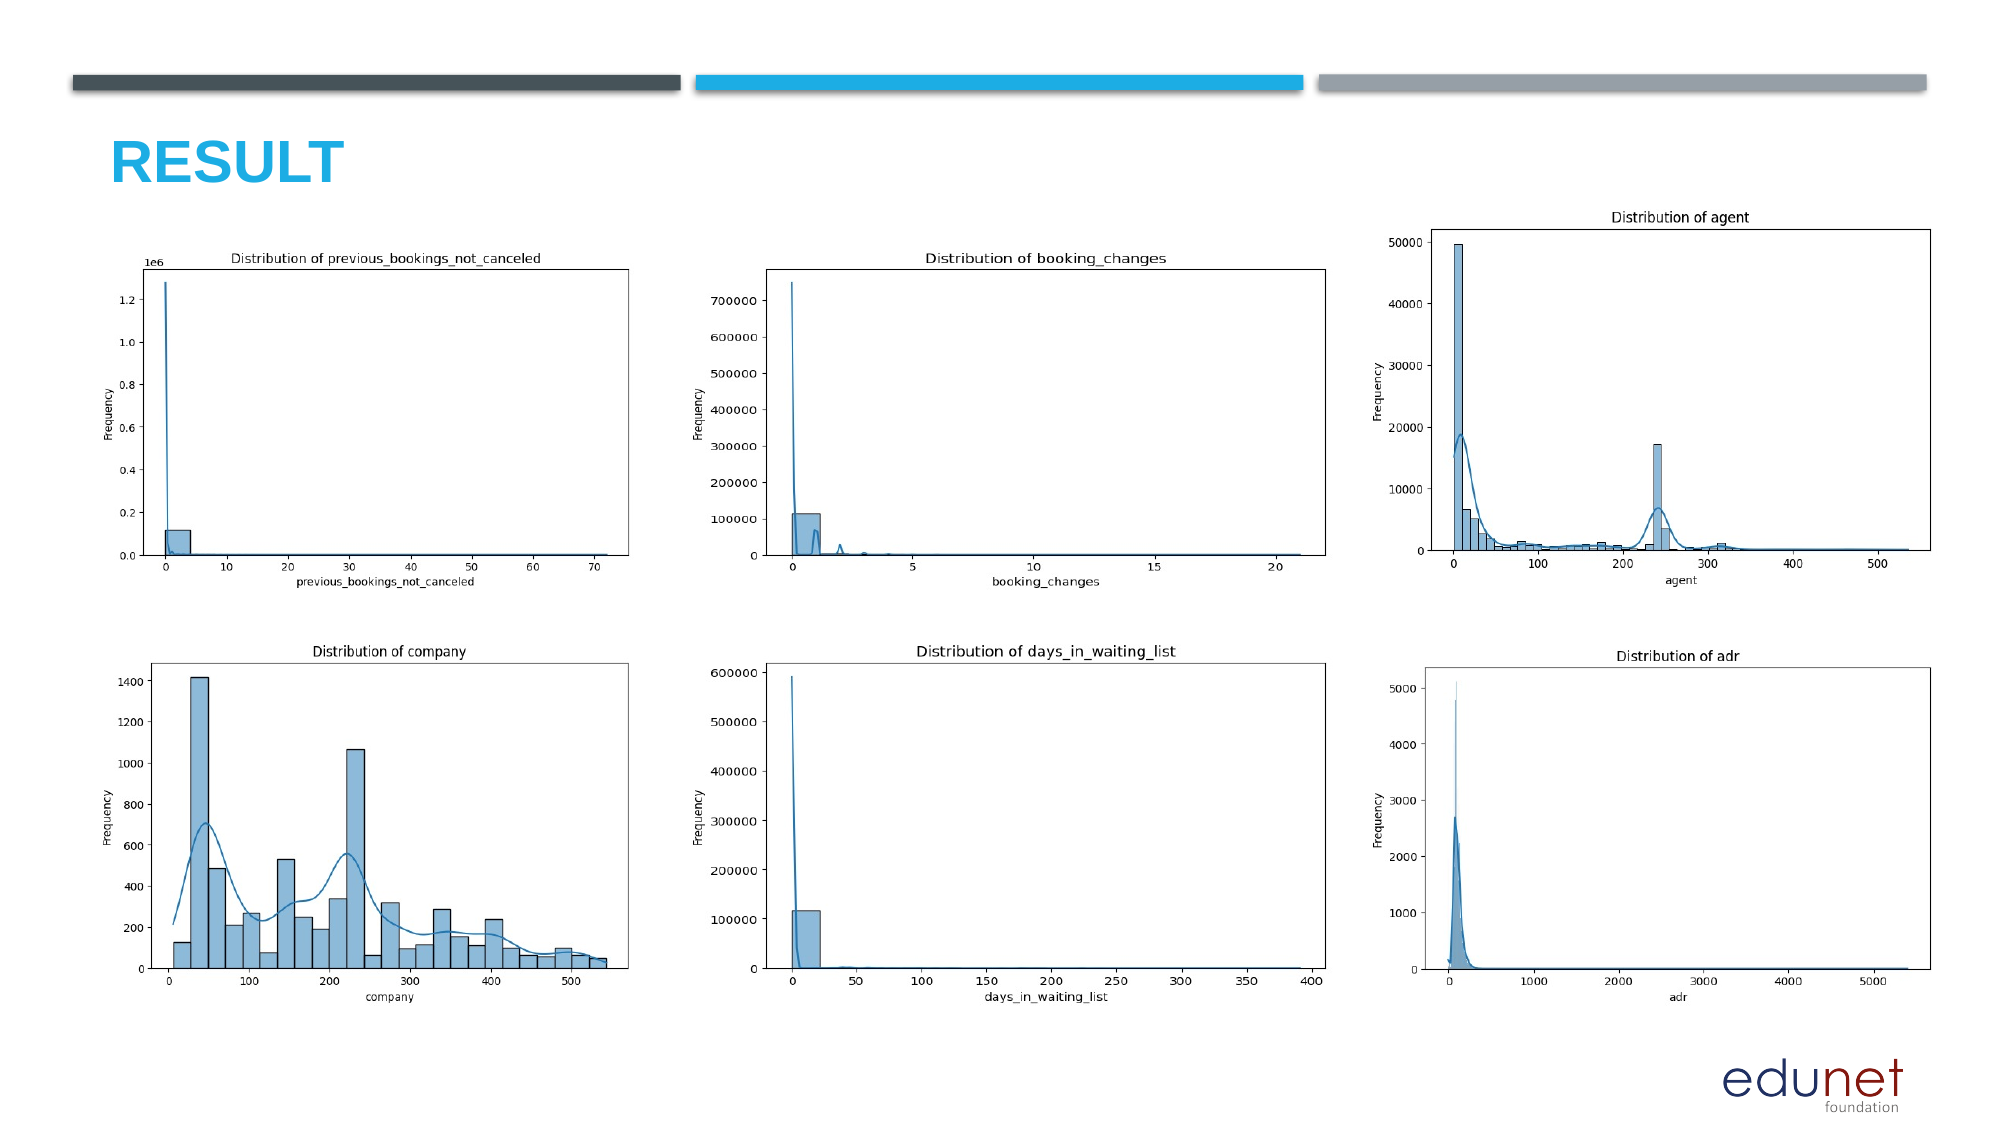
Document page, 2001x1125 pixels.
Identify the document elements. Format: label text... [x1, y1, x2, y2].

picture [94, 245, 636, 594]
picture [94, 636, 636, 1011]
title Result [95, 115, 1905, 203]
picture [1364, 201, 1938, 594]
picture [1719, 1056, 1905, 1116]
picture [1364, 642, 1938, 1011]
picture [682, 636, 1333, 1011]
picture [682, 245, 1333, 594]
